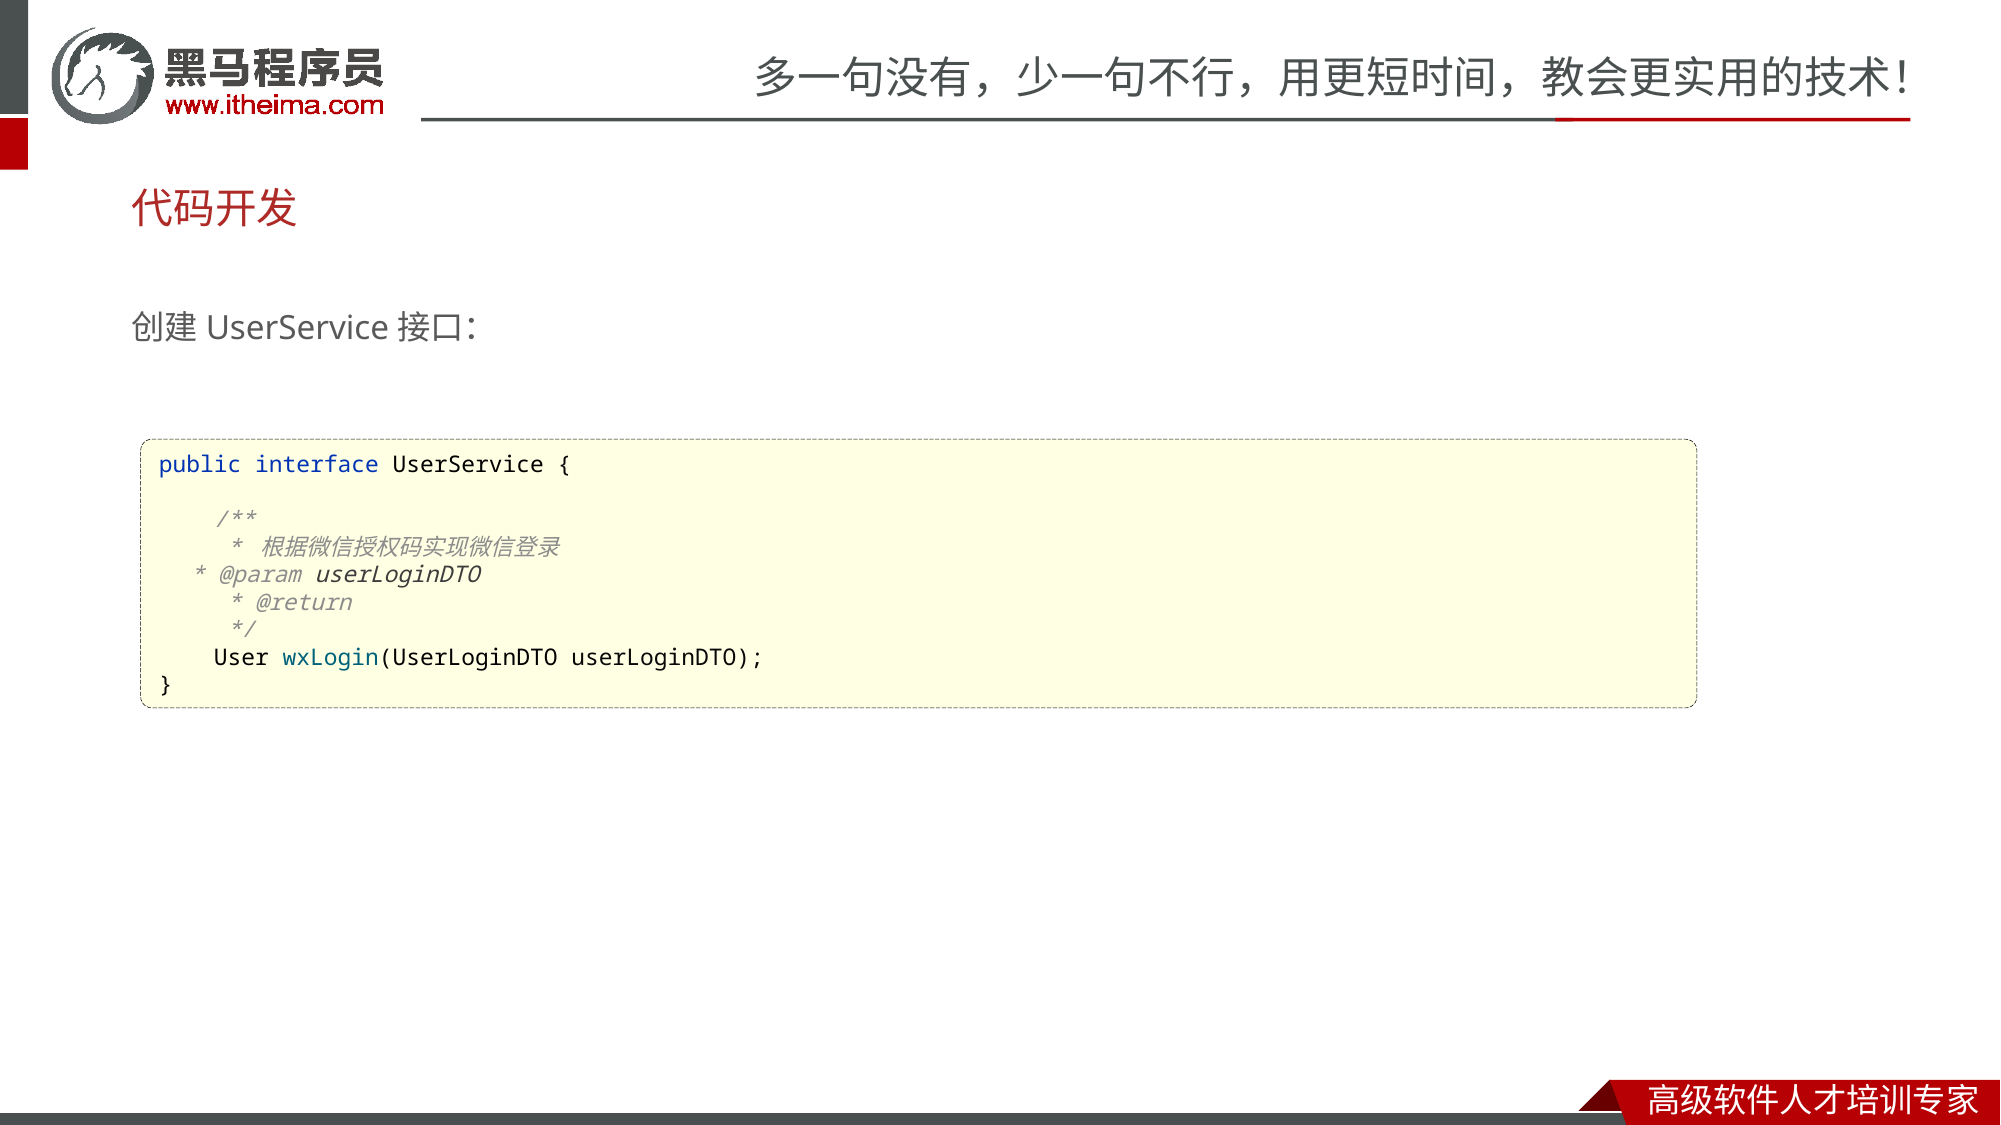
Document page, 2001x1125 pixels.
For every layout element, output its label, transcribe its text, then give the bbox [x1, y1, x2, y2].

picture [50, 26, 384, 125]
text_box public interface UserService { /** * 根据微信授权码实现微信登录 * @param userLoginDTO * @return */ User wxLogin(UserLoginDTO userLoginDTO); } [140, 439, 1697, 708]
text_box 创建UserService接口： [116, 278, 1825, 354]
title 代码开发 [116, 164, 1872, 250]
